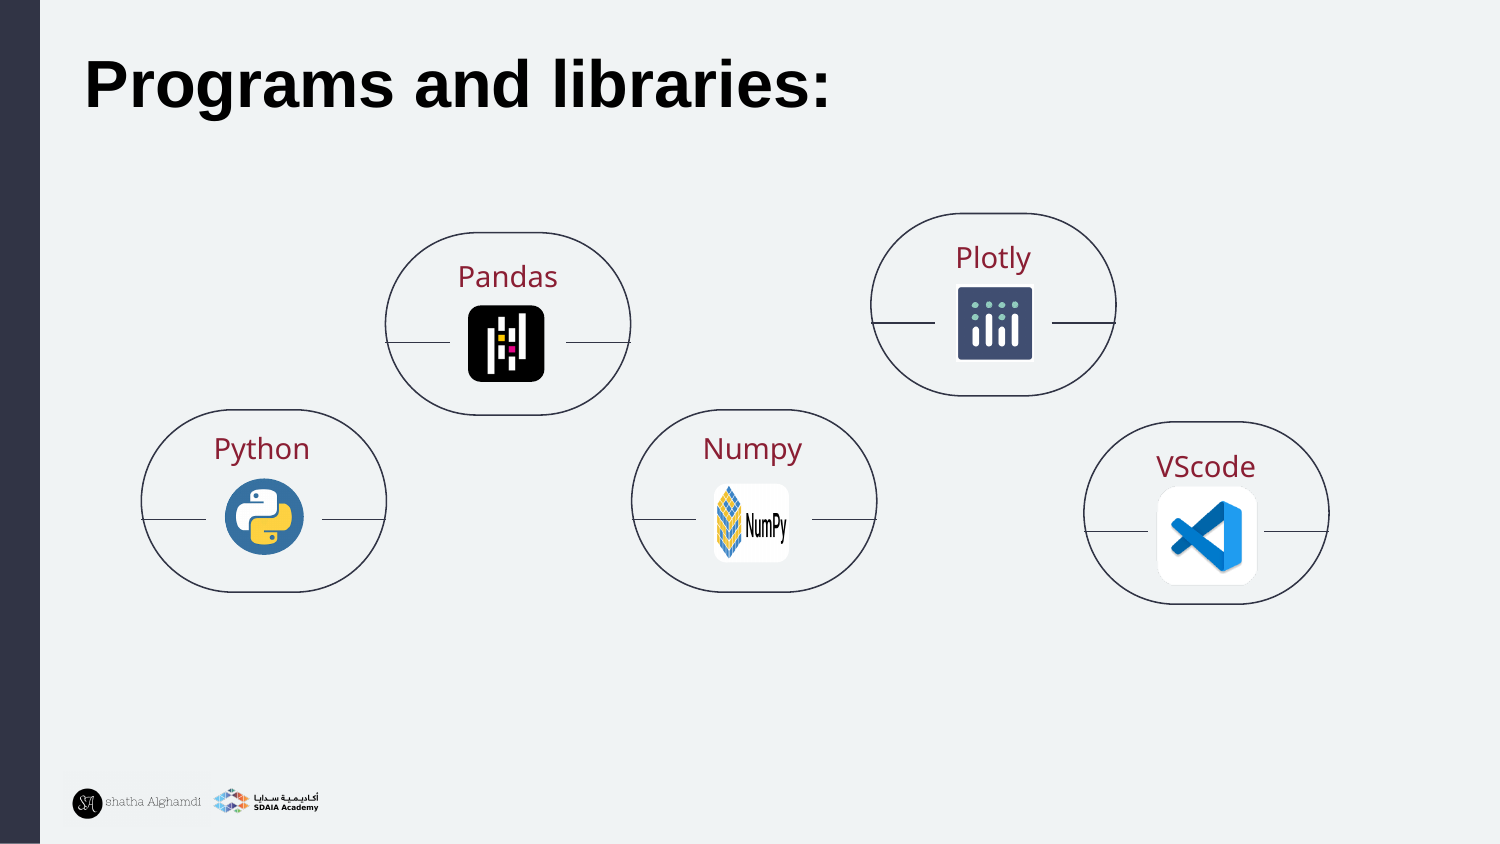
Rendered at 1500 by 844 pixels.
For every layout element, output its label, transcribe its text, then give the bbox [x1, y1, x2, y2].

picture [224, 478, 304, 556]
picture [713, 483, 790, 563]
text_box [62, 771, 319, 828]
text_box Programs and libraries: [69, 33, 1063, 129]
picture [956, 284, 1034, 362]
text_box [385, 232, 631, 416]
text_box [1083, 421, 1330, 605]
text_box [631, 409, 877, 593]
picture [1143, 471, 1270, 599]
picture [467, 305, 545, 382]
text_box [141, 409, 387, 593]
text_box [870, 213, 1117, 397]
